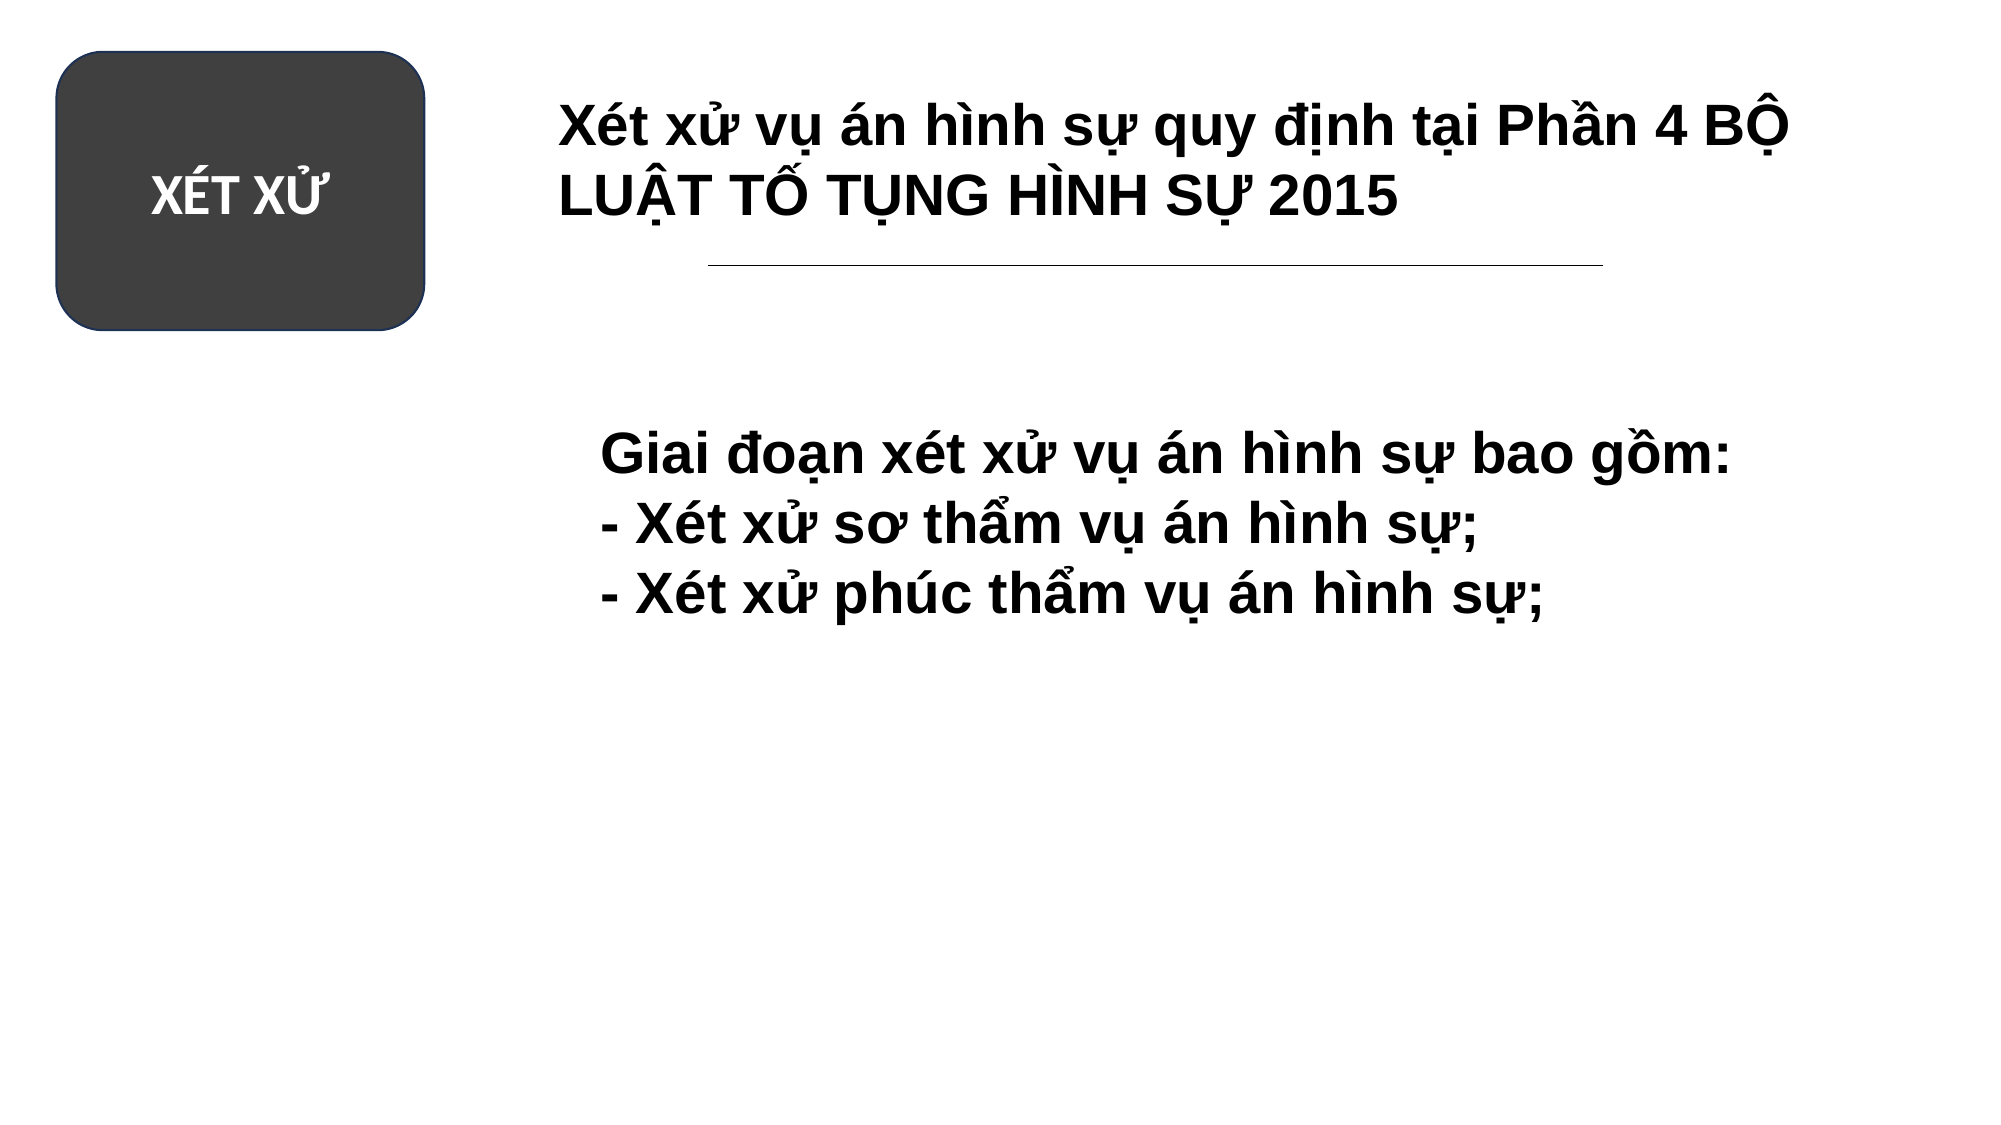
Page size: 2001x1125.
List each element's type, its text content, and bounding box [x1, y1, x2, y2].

text_box Xét xử vụ án hình sự quy định tại Phần 4 BỘ LUẬT TỐ TỤNG HÌNH SỰ 2015 [543, 79, 1825, 235]
text_box XÉT XỬ [55, 50, 426, 332]
text_box Giai đoạn xét xử vụ án hình sự bao gồm: - Xét xử sơ thẩm vụ án hình sự; - Xét xử phúc thẩm vụ án hình sự; [585, 407, 1825, 633]
